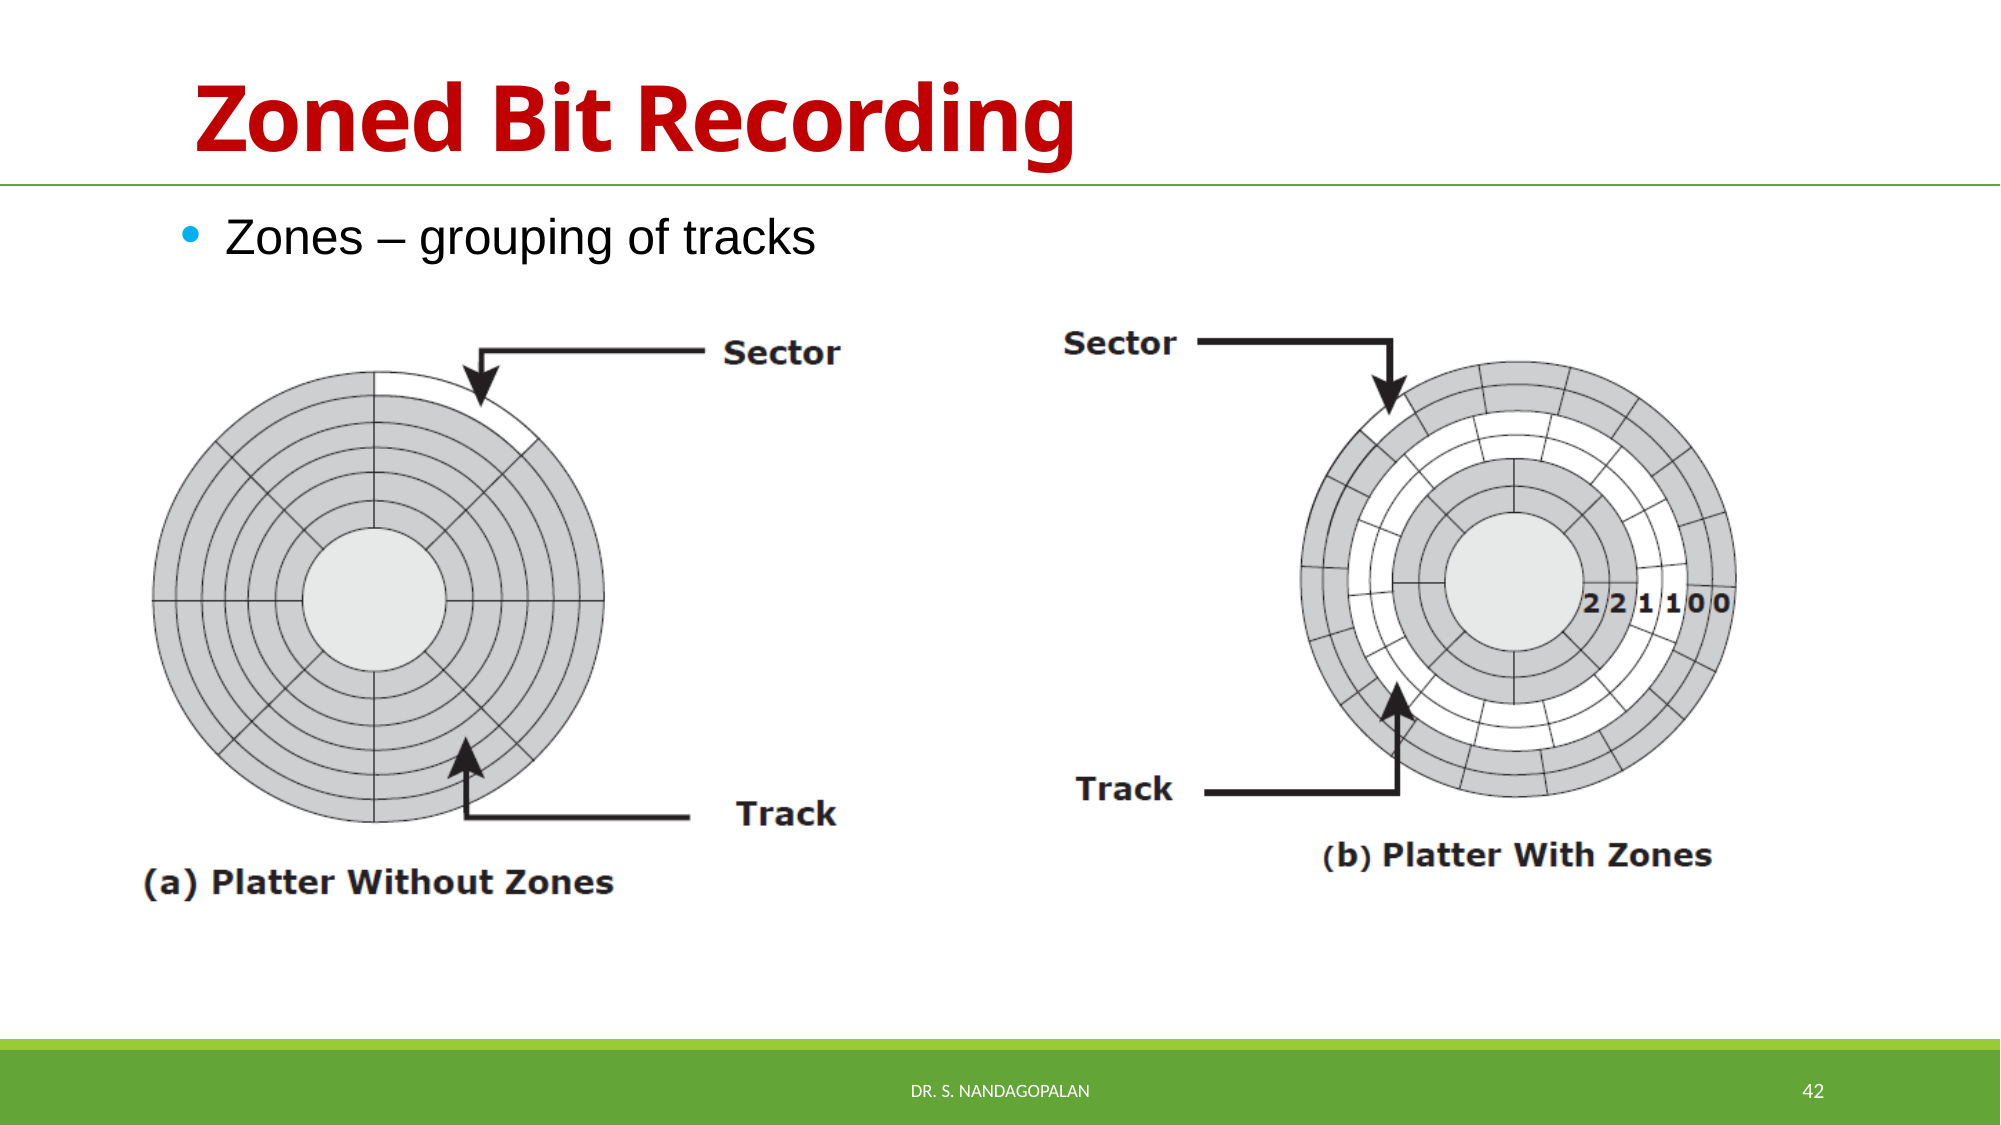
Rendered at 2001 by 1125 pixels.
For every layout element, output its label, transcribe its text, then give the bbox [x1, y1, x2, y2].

footer Dr. S. Nandagopalan [604, 1059, 1396, 1120]
picture [132, 311, 848, 911]
picture [1050, 311, 1742, 898]
slide_number 42 [1624, 1059, 1840, 1120]
list Zones – grouping of tracks [180, 196, 1691, 1026]
title Zoned Bit Recording [180, 47, 1691, 178]
